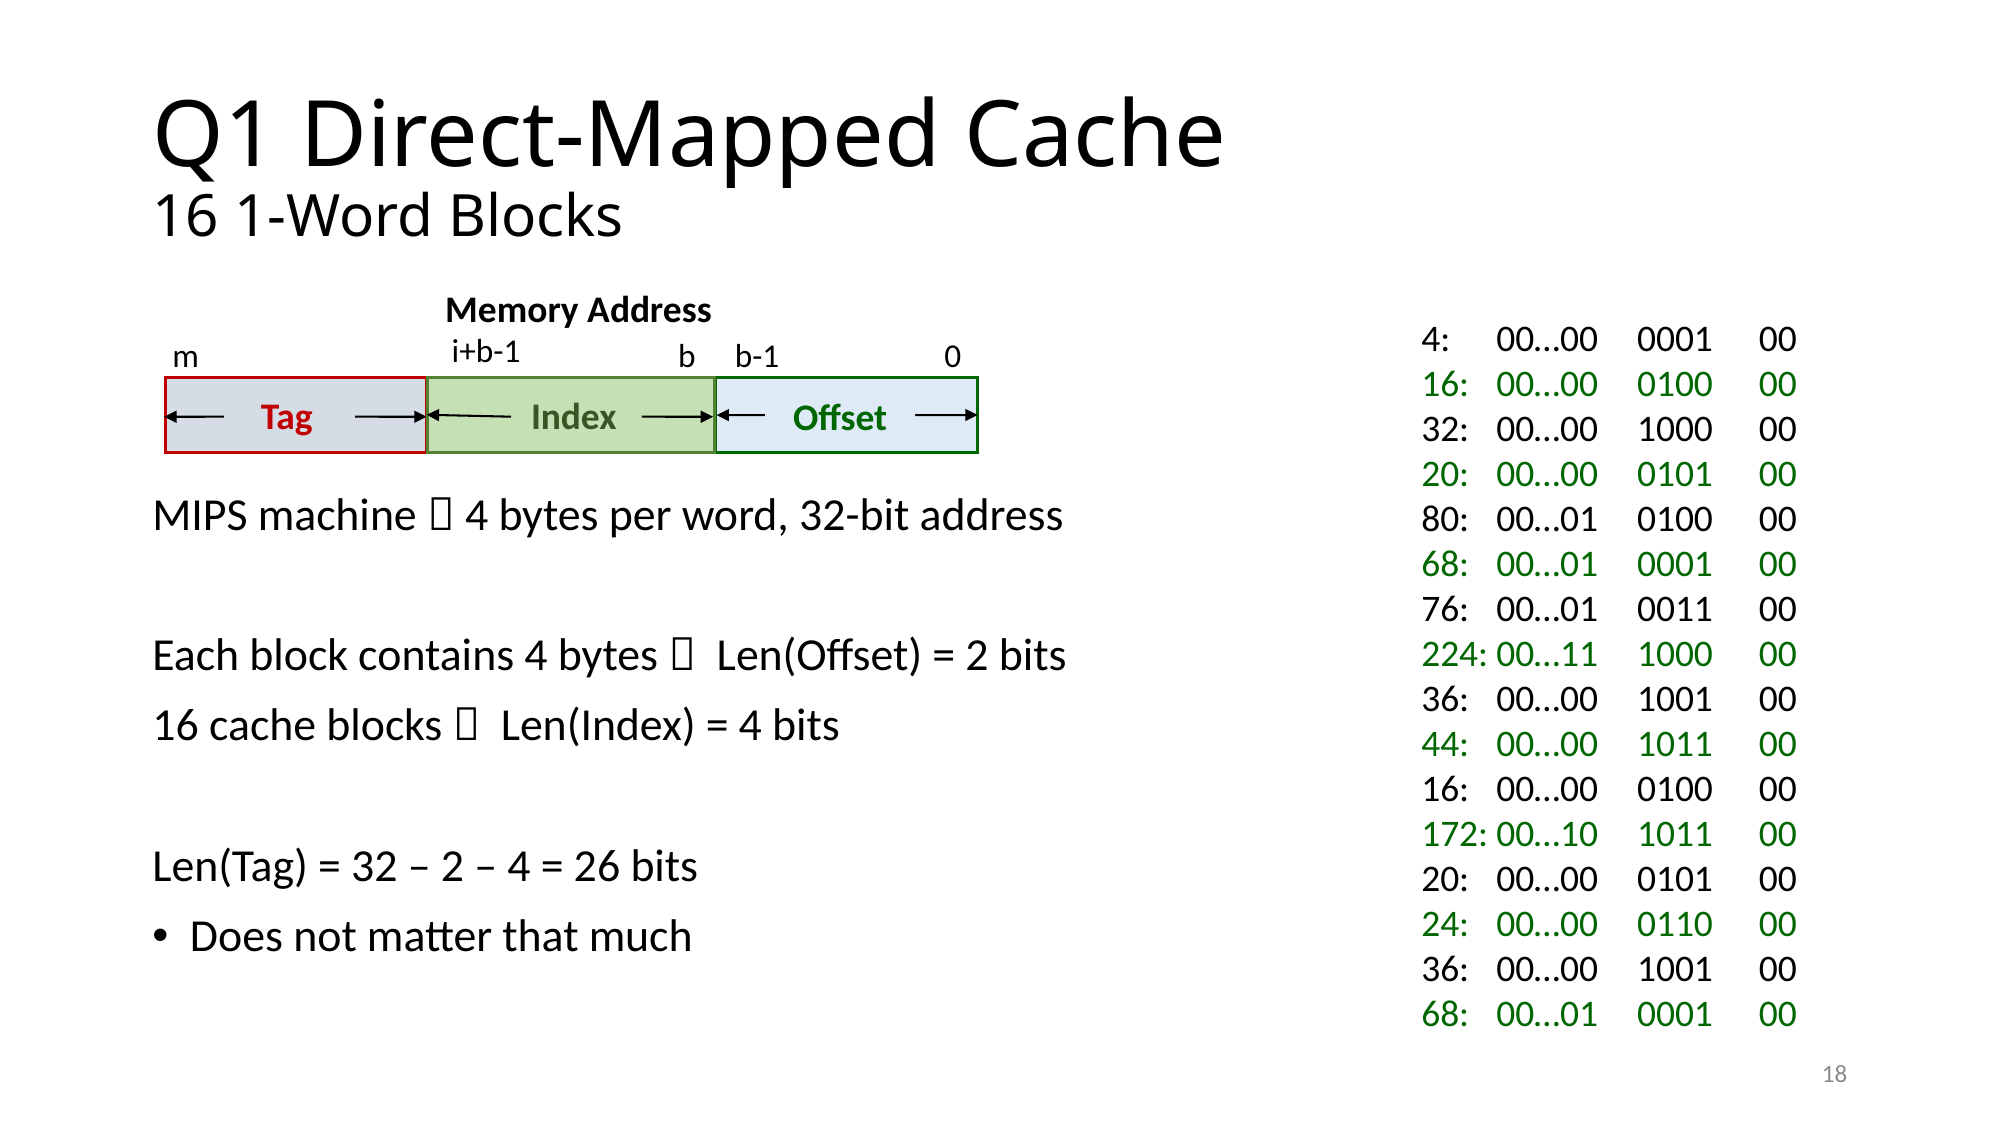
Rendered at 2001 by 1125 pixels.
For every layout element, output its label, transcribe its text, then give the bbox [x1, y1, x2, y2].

slide_number 18 [1412, 1042, 1863, 1103]
title Q1 Direct-Mapped Cache 16 1-Word Blocks [137, 59, 1863, 278]
text_box 4: 00…00 0001 00 16: 00…00 0100 00 32: 00…00 1000 00 20: 00…00 0101 00 80: 00…01 0100 00 68: 00…01 0001 00 76: 00…01 0011 00 224: 00…11 1000 00 36: 00…00 1001 00 44: 00…00 1011 00 16: 00…00 0100 00 172: 00…10 1011 00 20: 00…00 0101 00 24: 00…00 0110 00 36: 00…00 1001 00 68: 00…01 0001 00 [1406, 306, 1863, 1042]
list MIPS machine  4 bytes per word, 32-bit address Each block contains 4 bytes  Len(Offset) = 2 bits 16 cache blocks  Len(Index) = 4 bits Len(Tag) = 32 – 2 – 4 = 26 bits Does not matter that much [137, 482, 1372, 1103]
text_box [156, 277, 979, 453]
